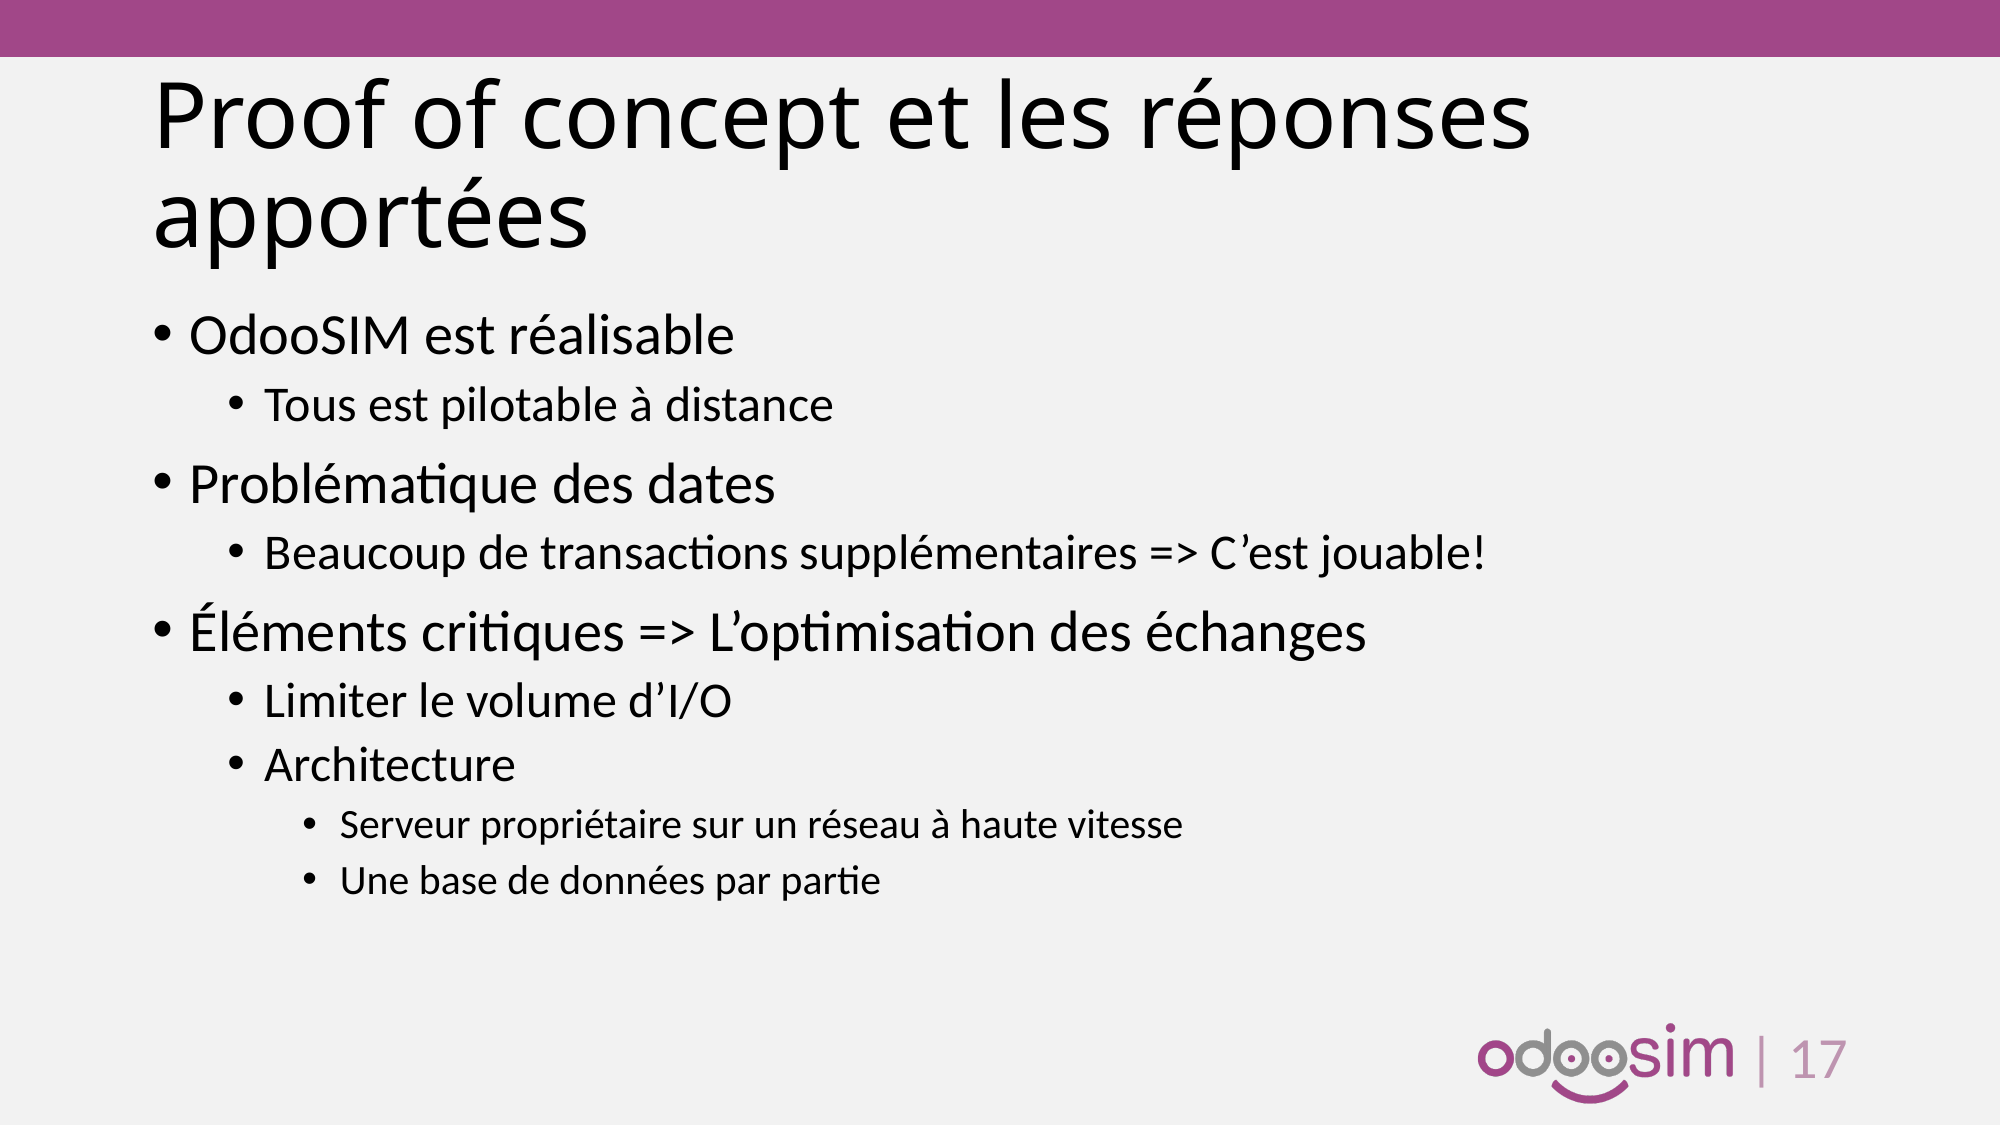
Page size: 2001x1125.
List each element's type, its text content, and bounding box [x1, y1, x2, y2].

list OdooSIM est réalisable Tous est pilotable à distance Problématique des dates Beaucoup de transactions supplémentaires => C’est jouable! Éléments critiques => L’optimisation des échanges Limiter le volume d’I/O Architecture Serveur propriétaire sur un réseau à haute vitesse Une base de données par partie [137, 297, 1863, 994]
picture [1458, 1020, 1753, 1025]
title Proof of concept et les réponses apportées [137, 59, 1863, 278]
picture [1458, 1086, 1753, 1106]
slide_number | 16 [1412, 1025, 1863, 1086]
